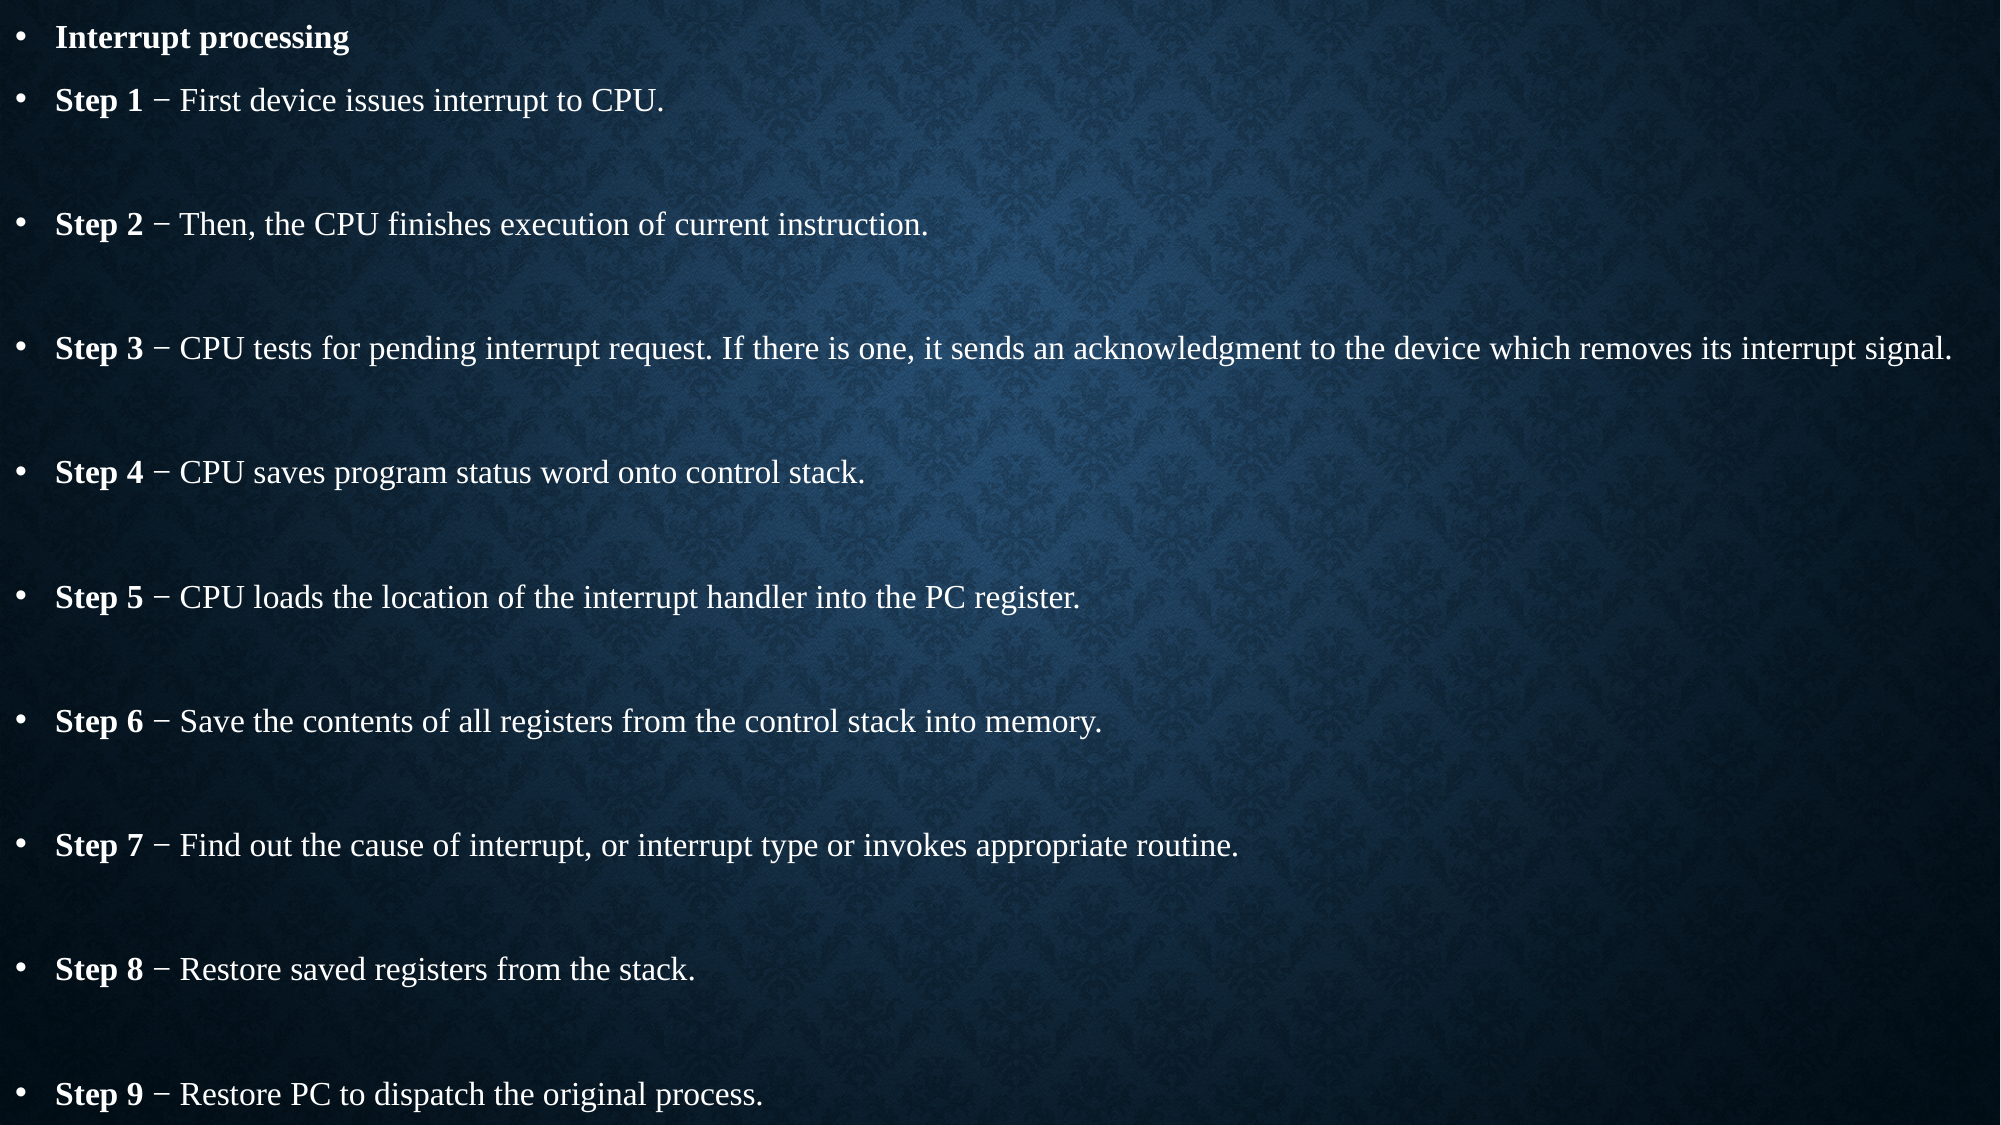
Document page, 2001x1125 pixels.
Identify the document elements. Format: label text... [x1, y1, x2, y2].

list Interrupt processing Step 1 − First device issues interrupt to CPU. Step 2 − Then, the CPU finishes execution of current instruction. Step 3 − CPU tests for pending interrupt request. If there is one, it sends an acknowledgment to the device which removes its interrupt signal. Step 4 − CPU saves program status word onto control stack. Step 5 − CPU loads the location of the interrupt handler into the PC register. Step 6 − Save the contents of all registers from the control stack into memory. Step 7 − Find out the cause of interrupt, or interrupt type or invokes appropriate routine. Step 8 − Restore saved registers from the stack. Step 9 − Restore PC to dispatch the original process. [0, 0, 2000, 1125]
